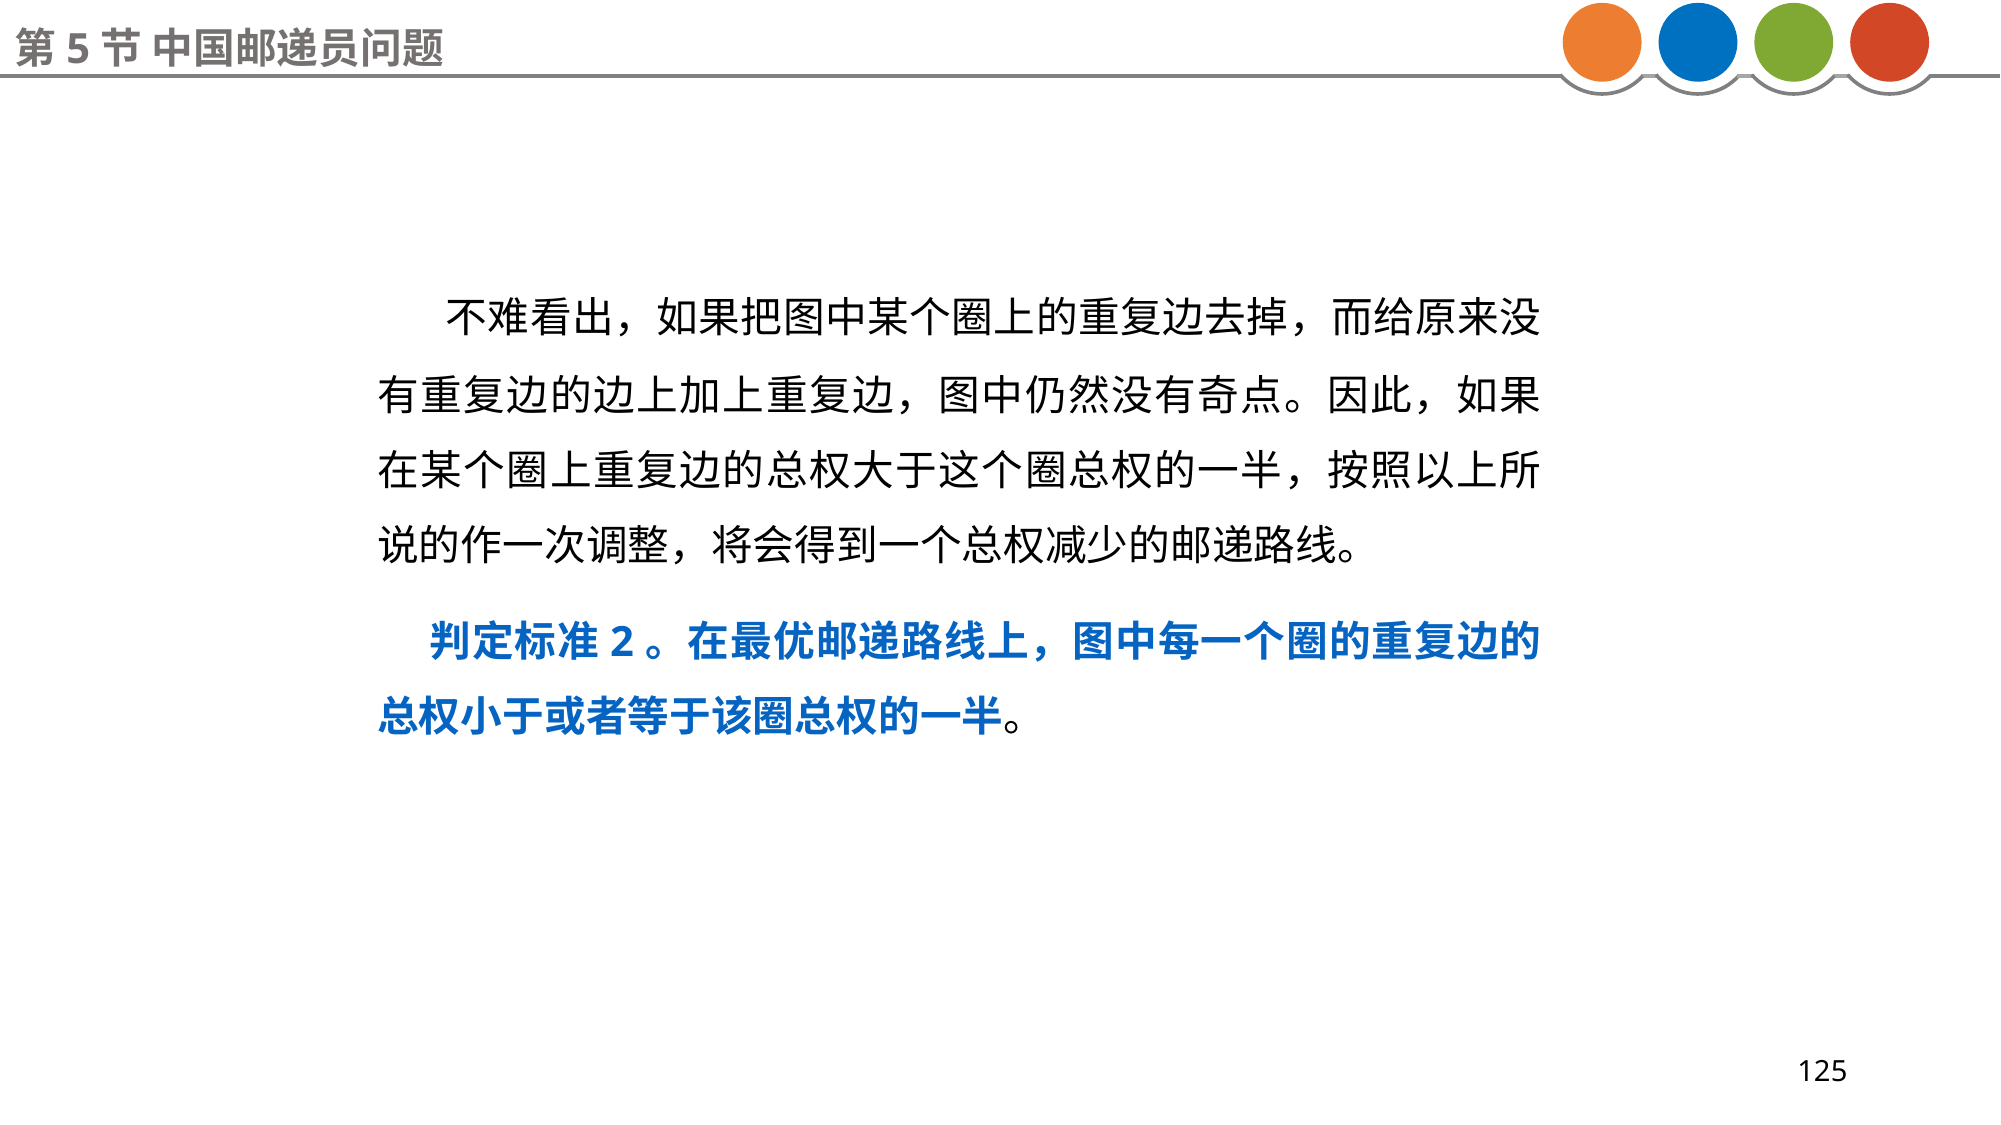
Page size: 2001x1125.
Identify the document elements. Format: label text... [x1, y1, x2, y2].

slide_number 125 [1412, 1042, 1863, 1103]
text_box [0, 0, 2000, 94]
list 不难看出，如果把图中某个圈上的重复边去掉，而给原来没有重复边的边上加上重复边，图中仍然没有奇点。因此，如果在某个圈上重复边的总权大于这个圈总权的一半，按照以上所说的作一次调整，将会得到一个总权减少的邮递路线。 判定标准2。在最优邮递路线上，图中每一个圈的重复边的总权小于或者等于该圈总权的一半。 [362, 231, 1557, 907]
